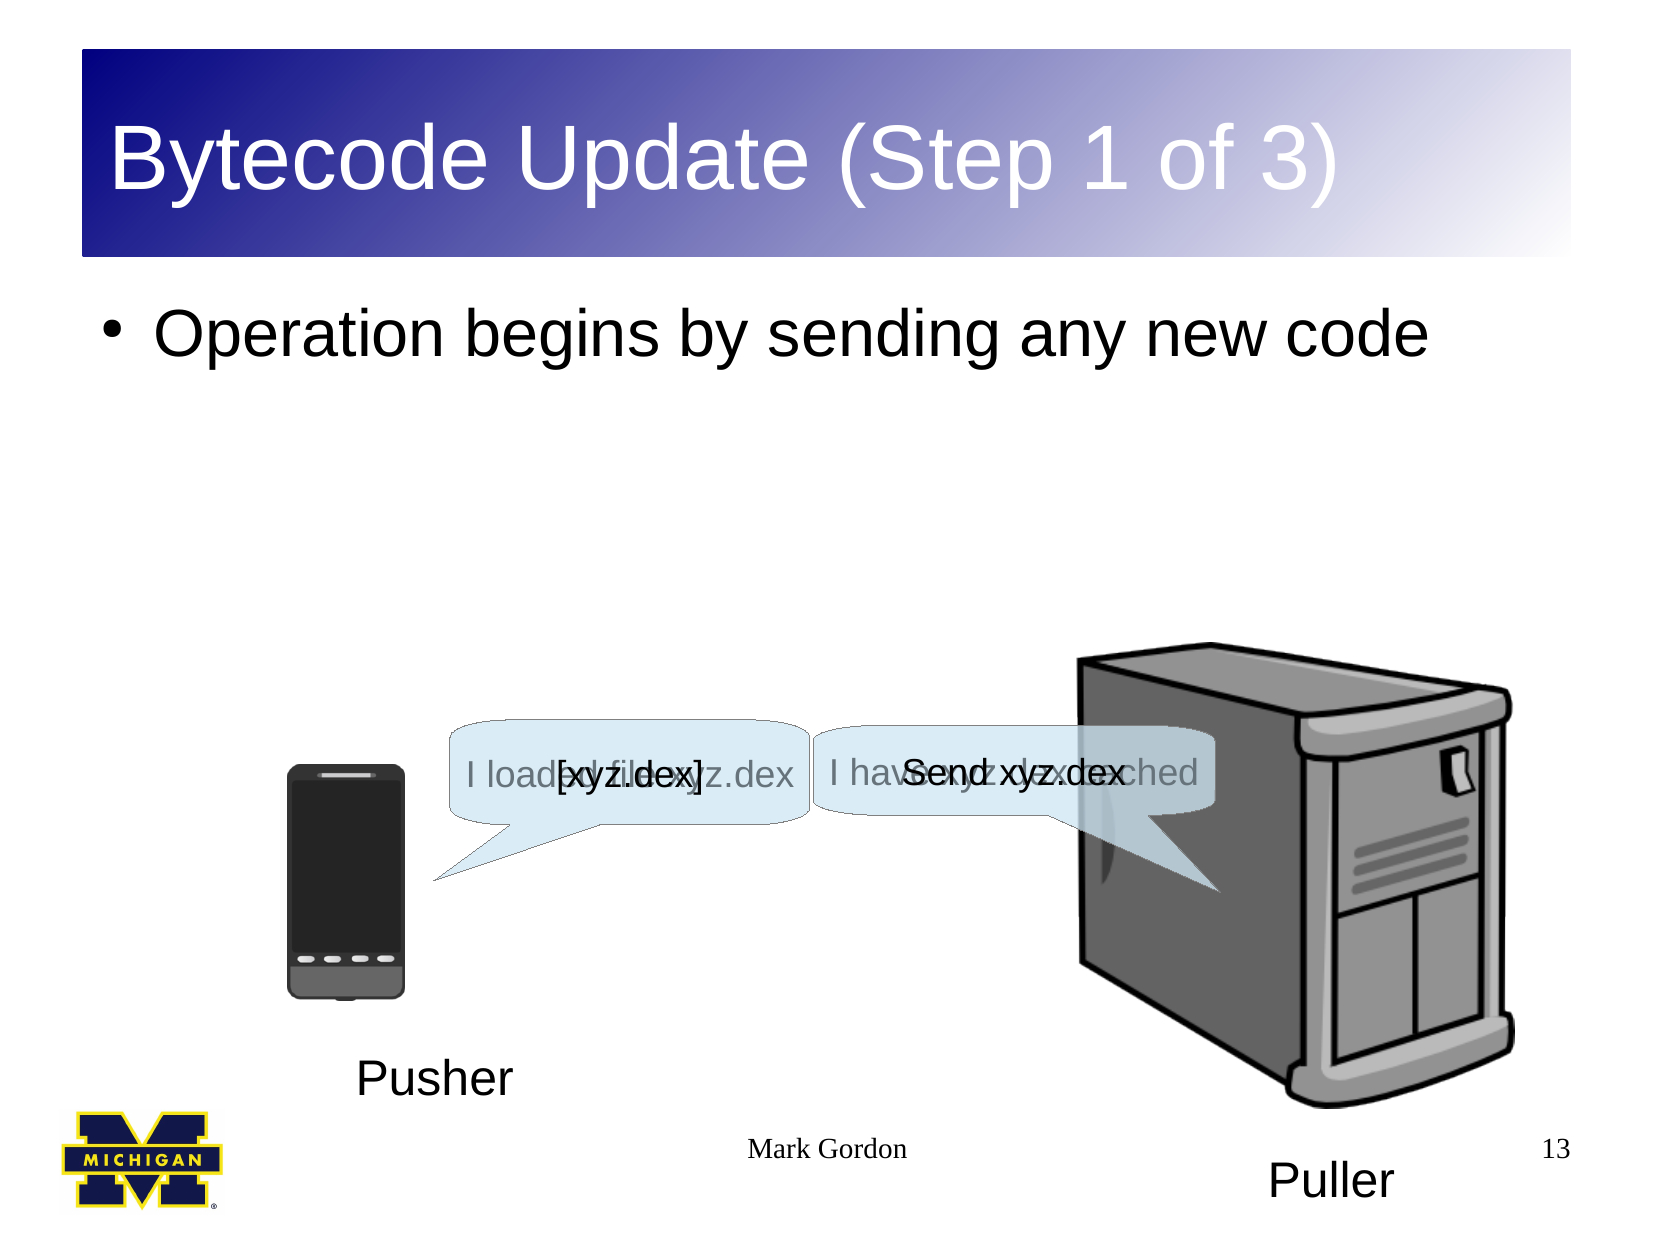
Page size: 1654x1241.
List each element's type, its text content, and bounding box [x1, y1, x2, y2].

text_box [xyz.dex] [433, 719, 810, 881]
text_box Puller [1252, 1139, 1410, 1215]
text_box Pusher [340, 1038, 529, 1113]
slide_number 13 [1185, 1129, 1571, 1216]
text_box Send xyz.dex [813, 725, 1071, 826]
footer Mark Gordon [565, 1129, 1090, 1216]
picture [59, 1109, 225, 1215]
picture [287, 764, 406, 1002]
title Bytecode Update (Step 1 of 3) [82, 49, 1571, 257]
picture [1076, 642, 1516, 1109]
list Operation begins by sending any new code [82, 290, 1571, 1109]
